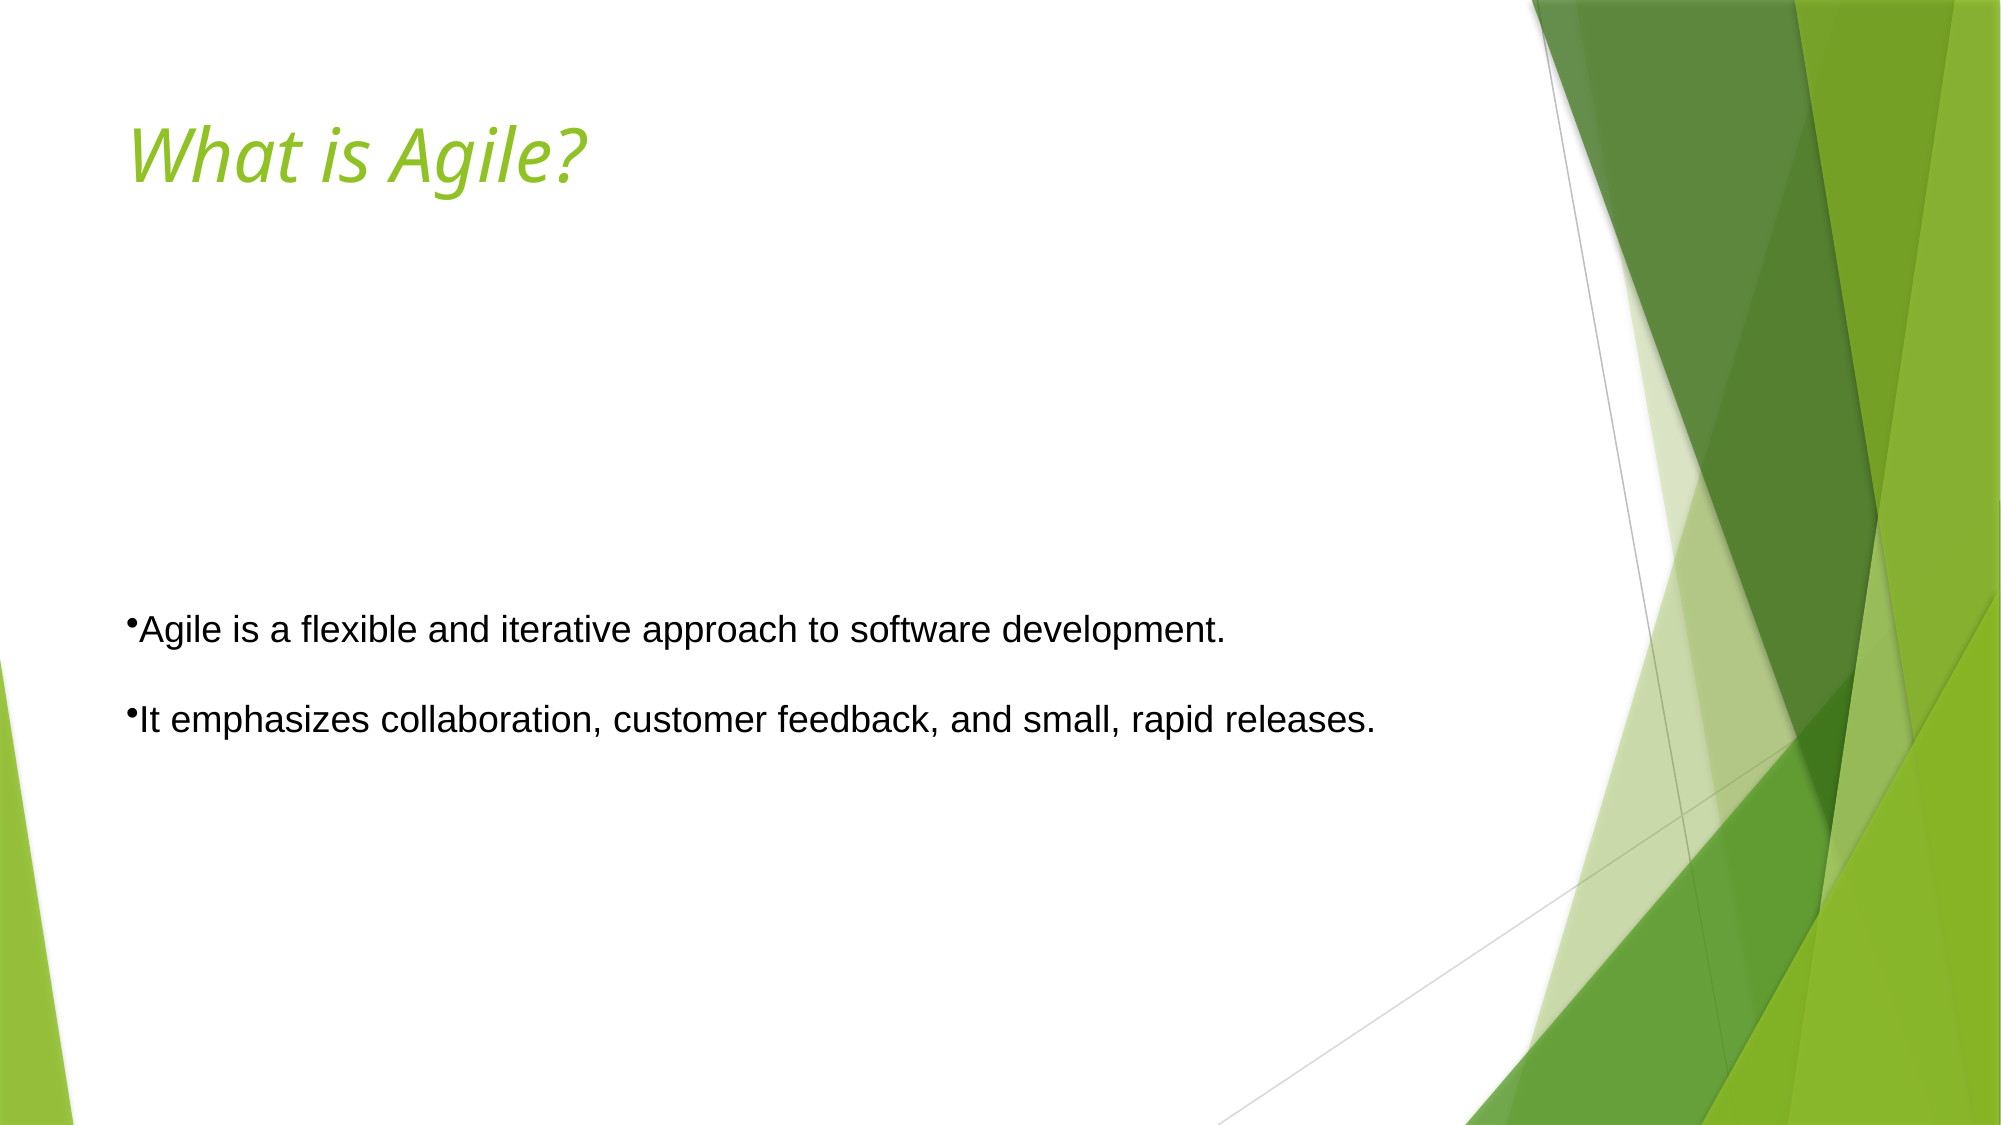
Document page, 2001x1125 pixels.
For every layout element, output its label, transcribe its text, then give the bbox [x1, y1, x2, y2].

list Agile is a flexible and iterative approach to software development. It emphasizes collaboration, customer feedback, and small, rapid releases. [111, 346, 1407, 1000]
title What is Agile? [111, 99, 1522, 317]
